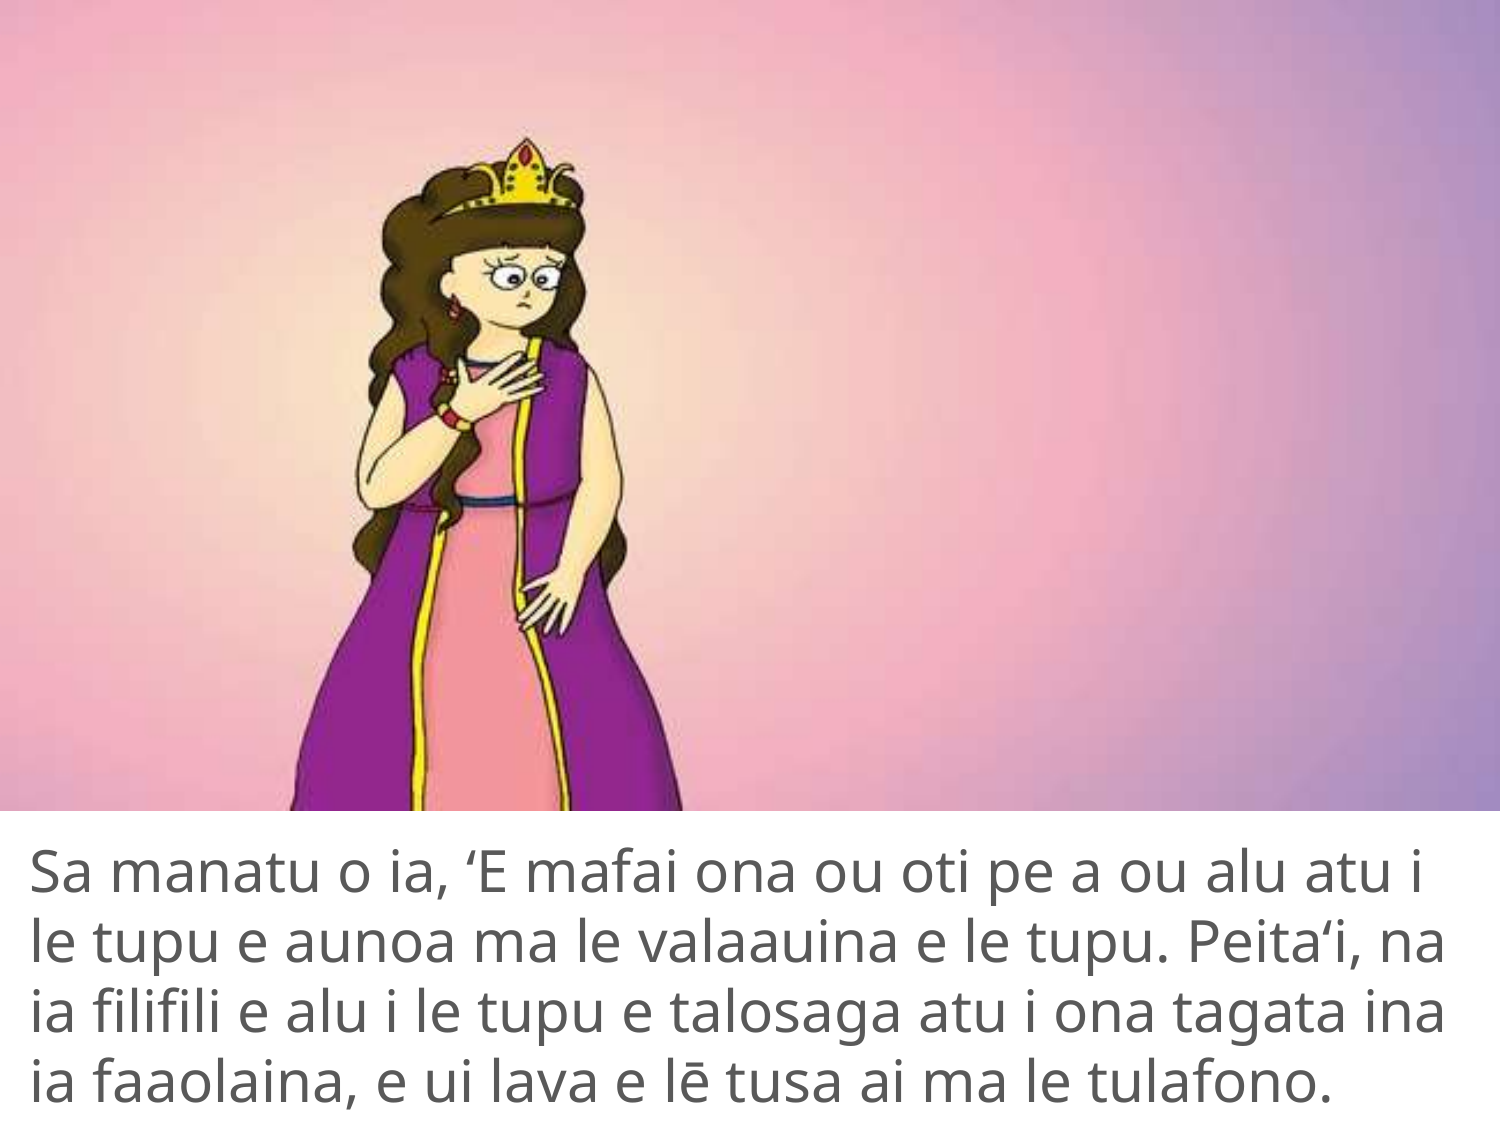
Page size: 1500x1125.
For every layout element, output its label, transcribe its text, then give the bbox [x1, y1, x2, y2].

text_box Sa manatu o ia, ‘E mafai ona ou oti pe a ou alu atu i le tupu e aunoa ma le valaauina e le tupu. Peitaʻi, na ia filifili e alu i le tupu e talosaga atu i ona tagata ina ia faaolaina, e ui lava e lē tusa ai ma le tulafono. [14, 827, 1486, 1122]
picture [0, 0, 1500, 811]
